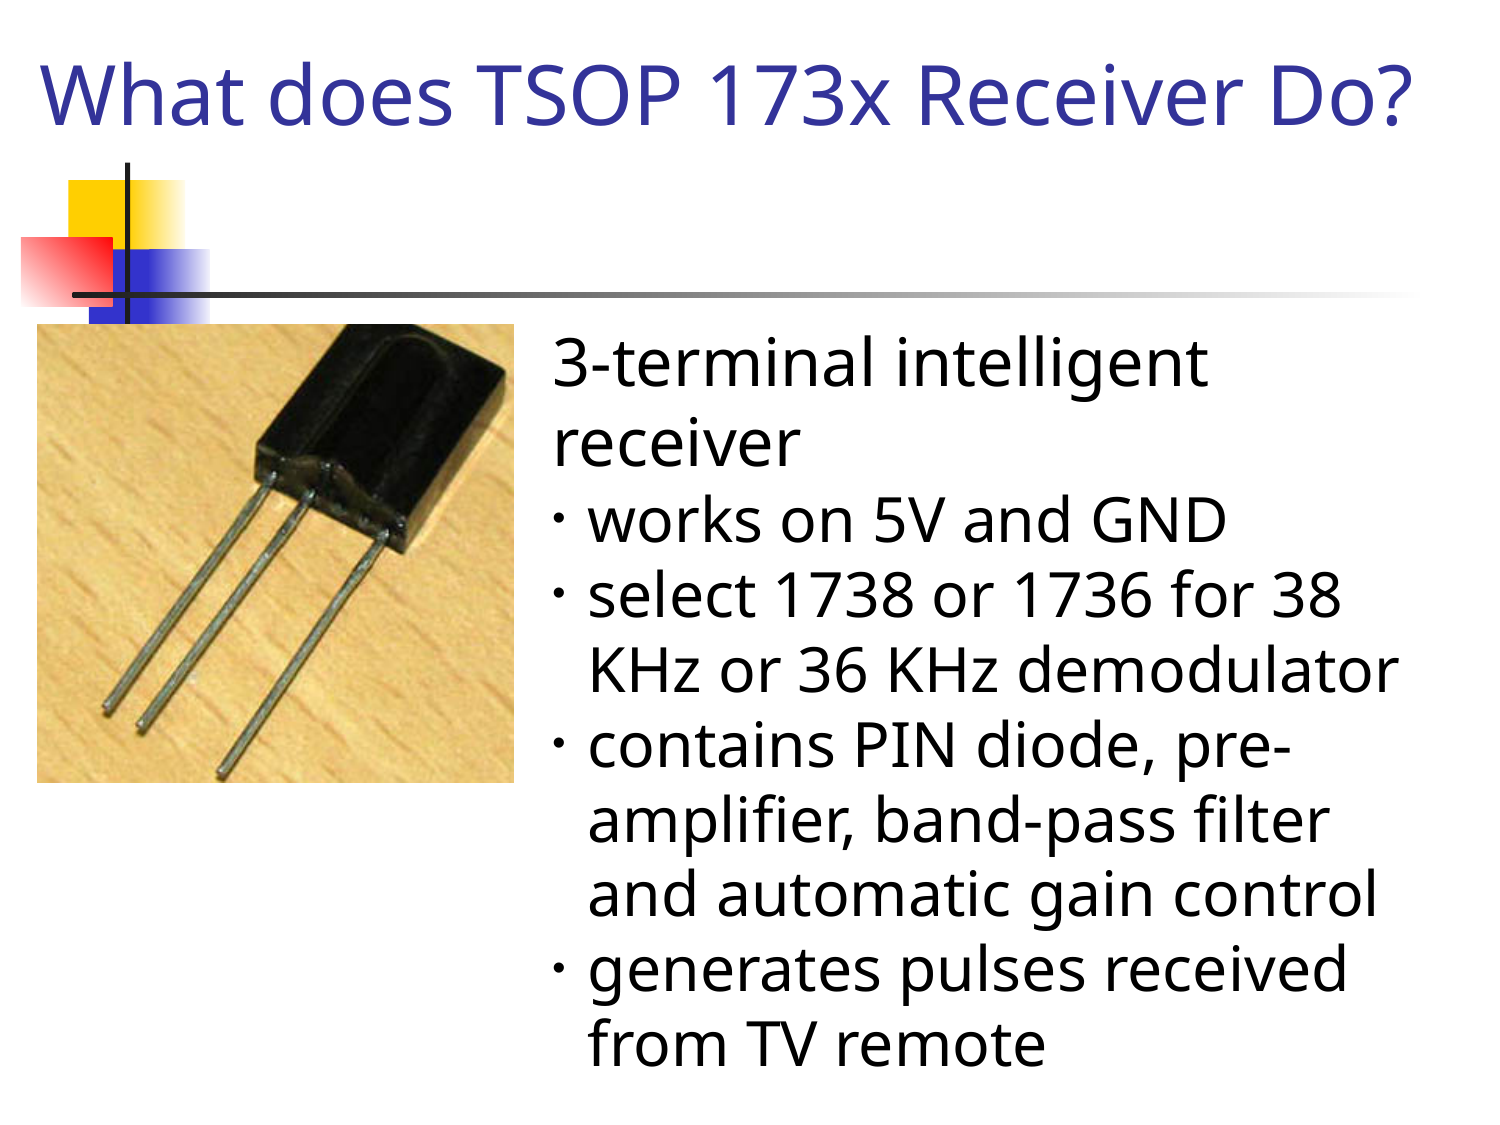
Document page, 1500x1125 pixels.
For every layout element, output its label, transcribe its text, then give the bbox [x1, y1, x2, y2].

text_box What does TSOP 173x Receiver Do? [24, 35, 1467, 175]
text_box 3-terminal intelligent receiver works on 5V and GND select 1738 or 1736 for 38 KHz or 36 KHz demodulator contains PIN diode, pre-amplifier, band-pass filter and automatic gain control generates pulses received from TV remote [537, 312, 1469, 1088]
picture [37, 324, 515, 783]
